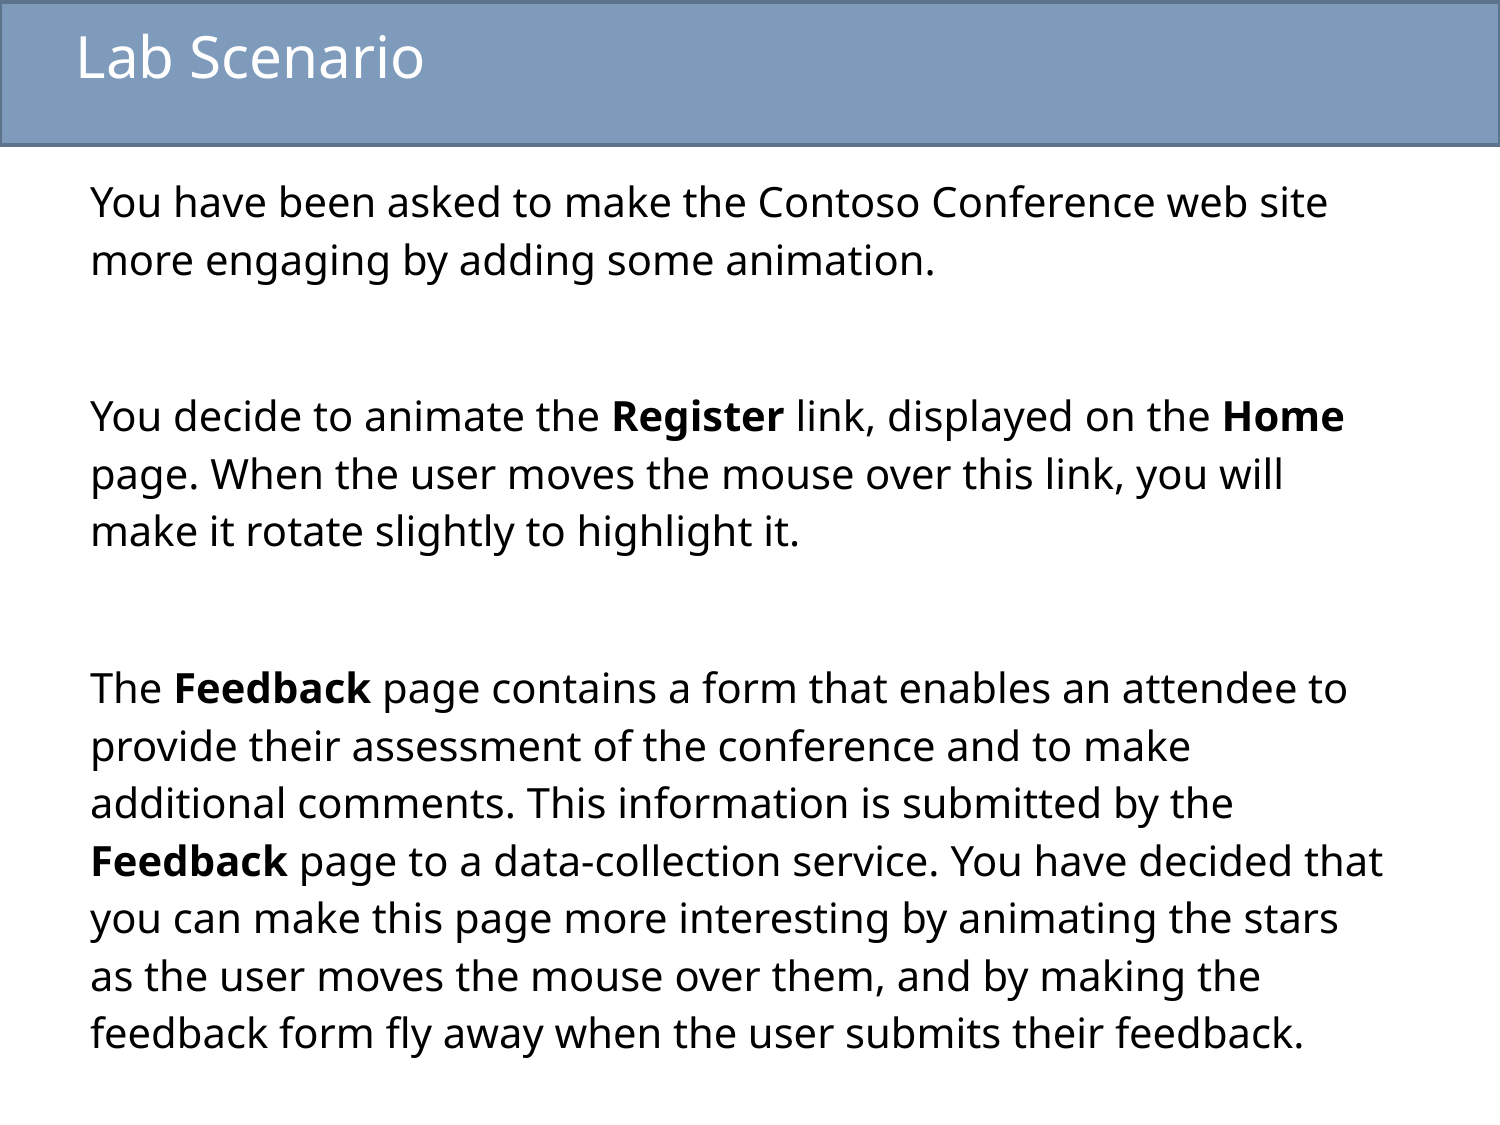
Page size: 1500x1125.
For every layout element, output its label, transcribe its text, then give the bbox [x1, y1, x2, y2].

title Lab Scenario [75, 0, 1351, 122]
text_box You have been asked to make the Contoso Conference web site more engaging by adding some animation. You decide to animate the Register link, displayed on the Home page. When the user moves the mouse over this link, you will make it rotate slightly to highlight it. The Feedback page contains a form that enables an attendee to provide their assessment of the conference and to make additional comments. This information is submitted by the Feedback page to a data-collection service. You have decided that you can make this page more interesting by animating the stars as the user moves the mouse over them, and by making the feedback form fly away when the user submits their feedback. [75, 160, 1408, 1125]
